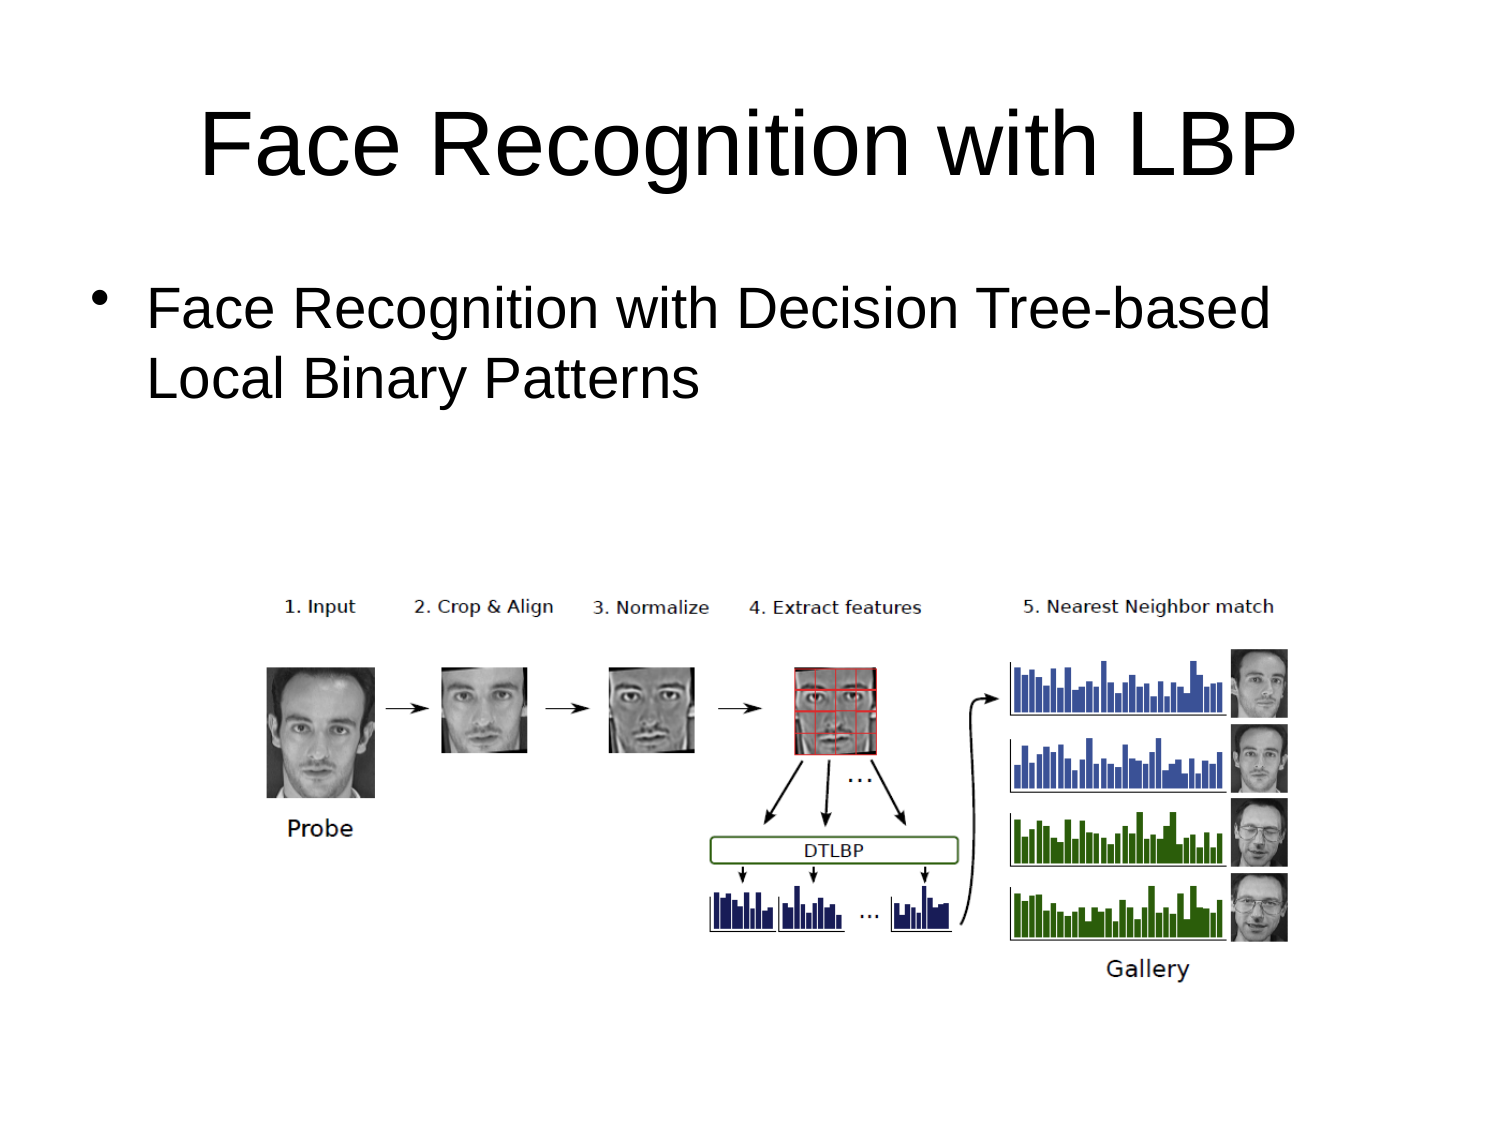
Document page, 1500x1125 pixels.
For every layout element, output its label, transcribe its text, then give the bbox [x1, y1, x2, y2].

list Face Recognition with Decision Tree-based Local Binary Patterns [75, 262, 1317, 1005]
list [241, 585, 1306, 1022]
title Face Recognition with LBP [75, 45, 1425, 233]
